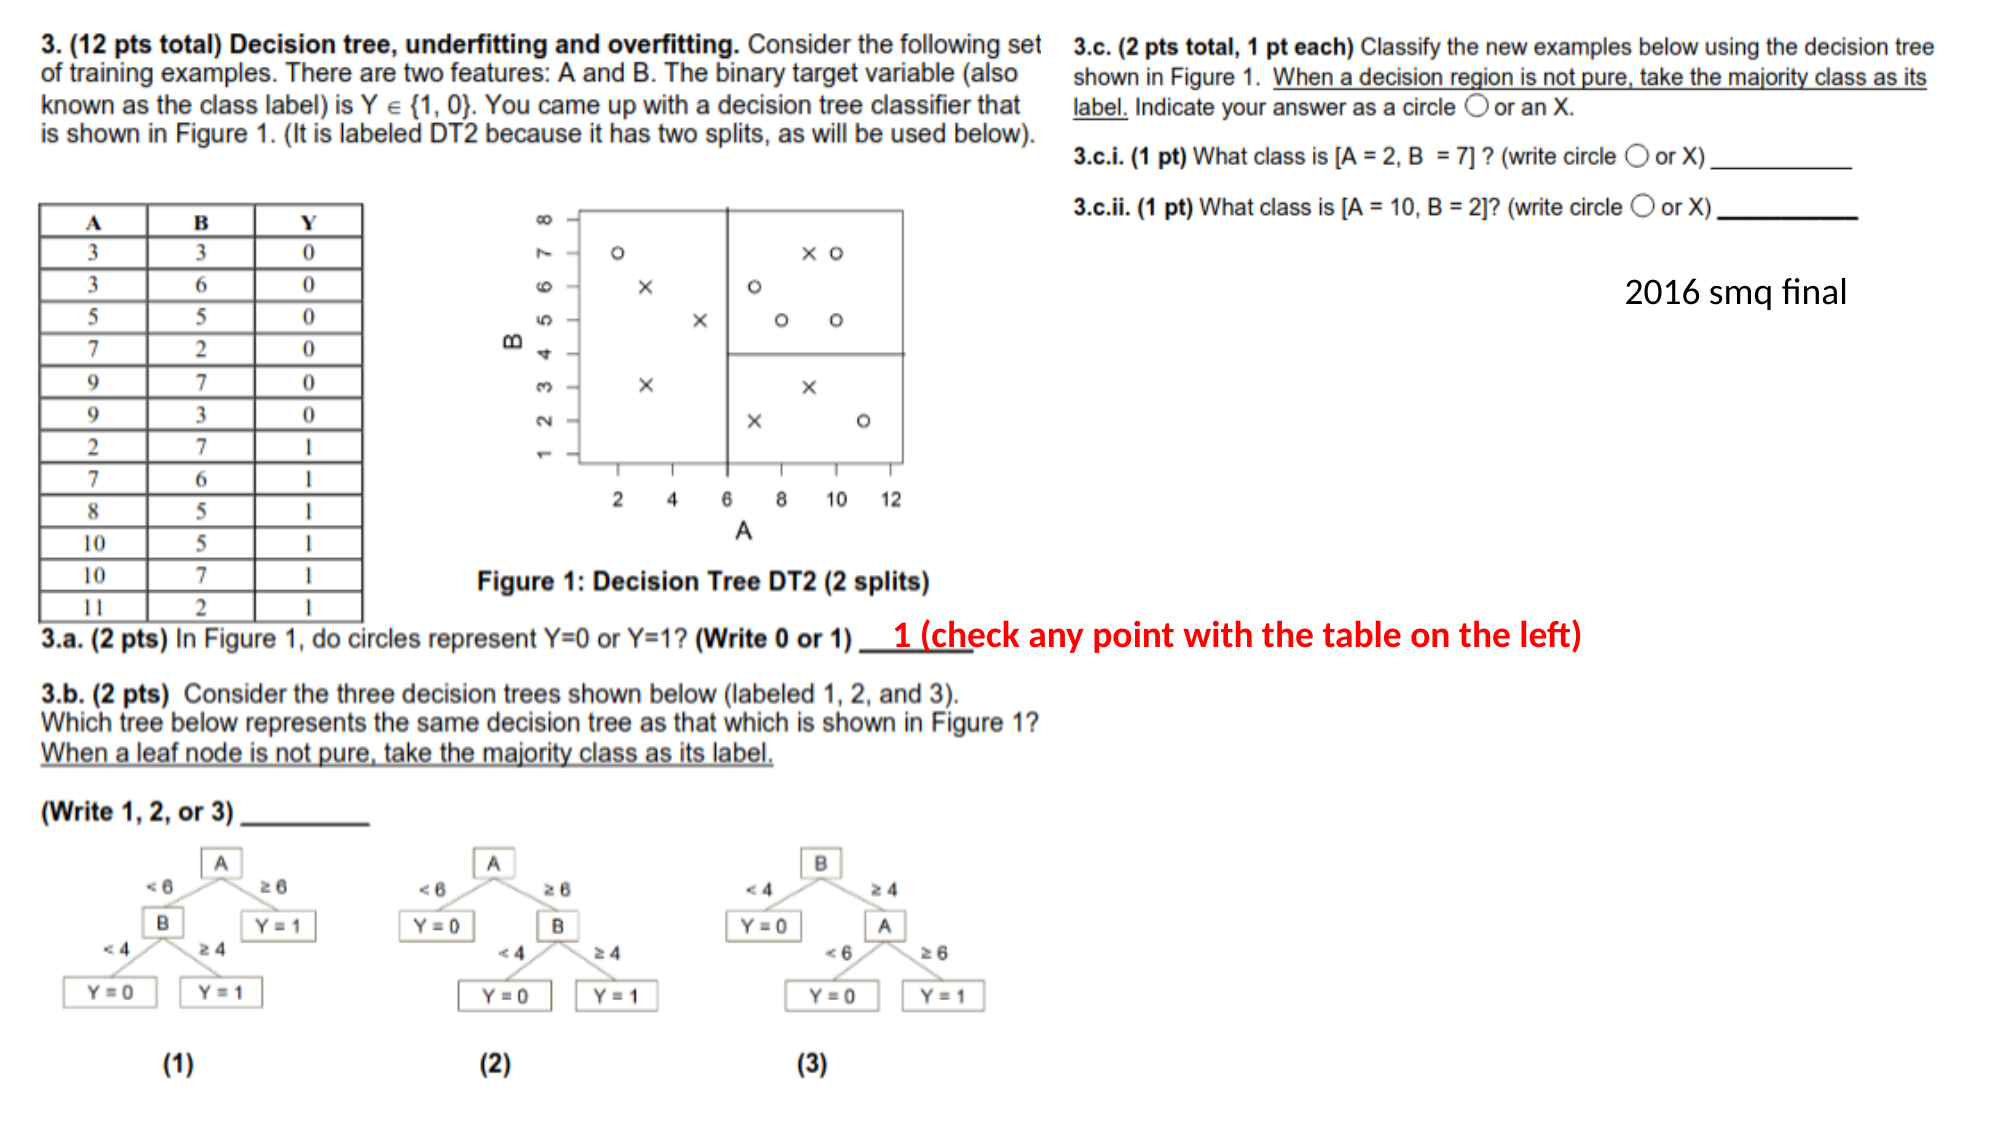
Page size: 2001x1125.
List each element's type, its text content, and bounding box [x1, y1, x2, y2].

text_box 1 (check any point with the table on the left) [1088, 602, 1646, 663]
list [0, 0, 1088, 1092]
picture [1041, 19, 1980, 241]
text_box 2016 smq final [1511, 259, 1962, 320]
